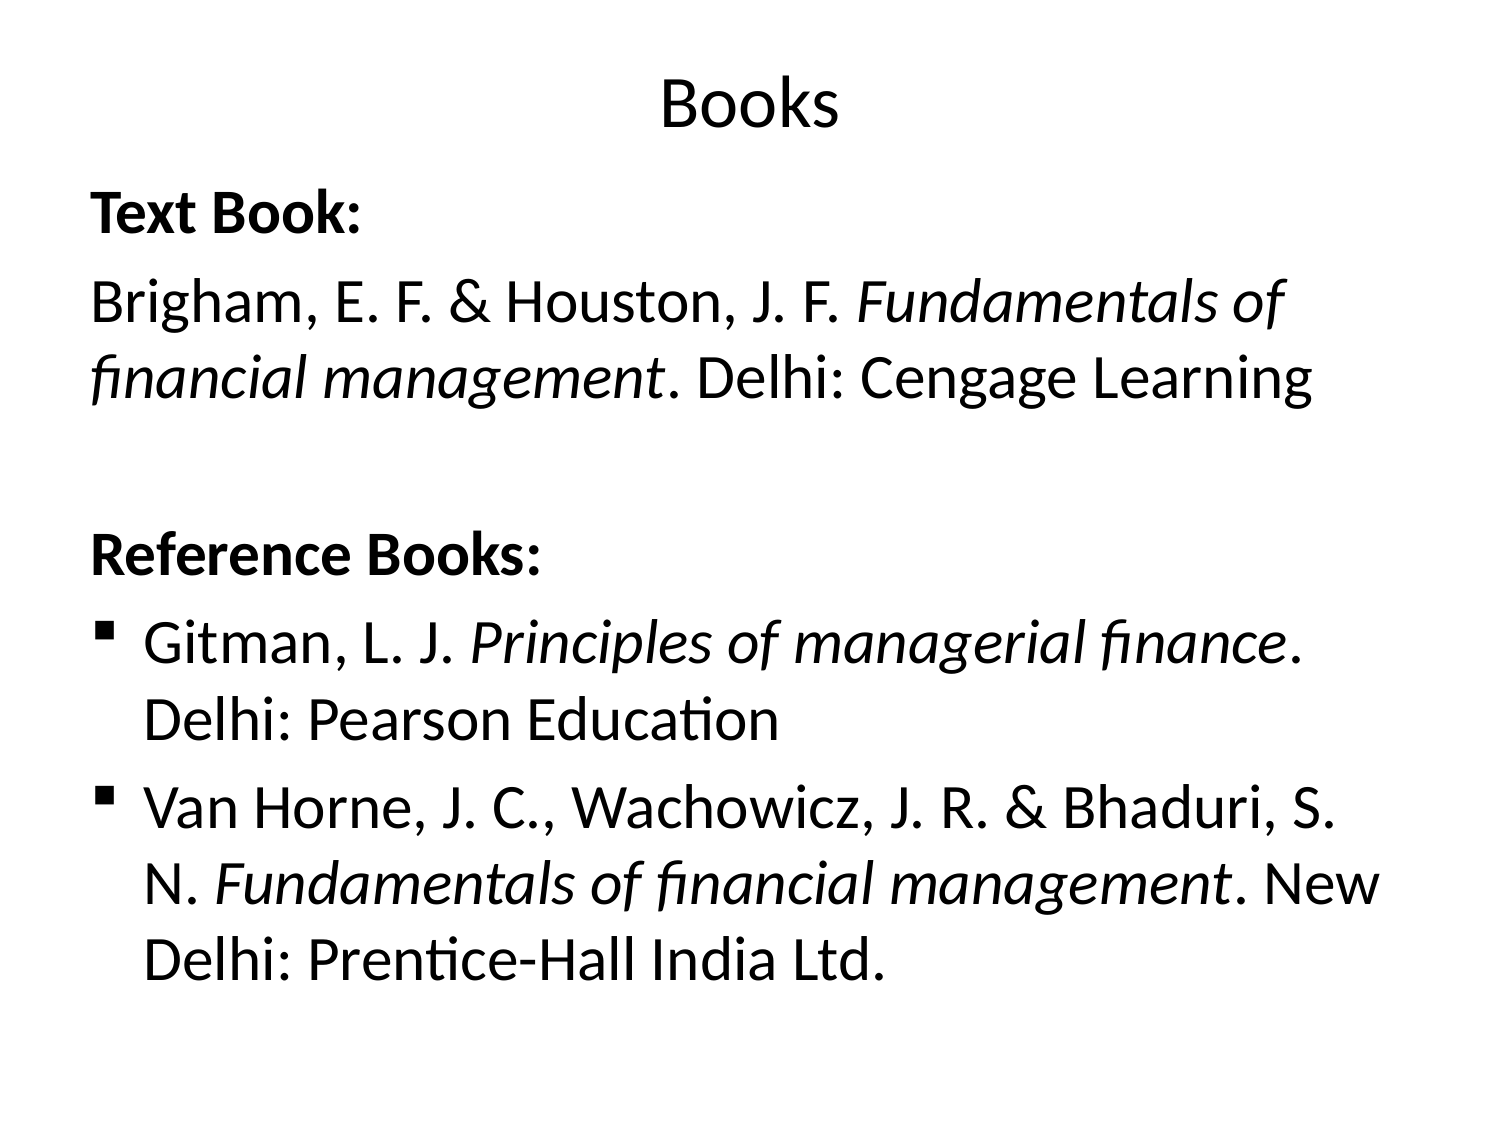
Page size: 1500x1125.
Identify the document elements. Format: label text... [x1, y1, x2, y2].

title Books [75, 45, 1425, 150]
list Text Book: Brigham, E. F. & Houston, J. F. Fundamentals of financial management. Delhi: Cengage Learning Reference Books: Gitman, L. J. Principles of managerial finance. Delhi: Pearson Education Van Horne, J. C., Wachowicz, J. R. & Bhaduri, S. N. Fundamentals of financial management. New Delhi: Prentice-Hall India Ltd. [75, 162, 1425, 1005]
